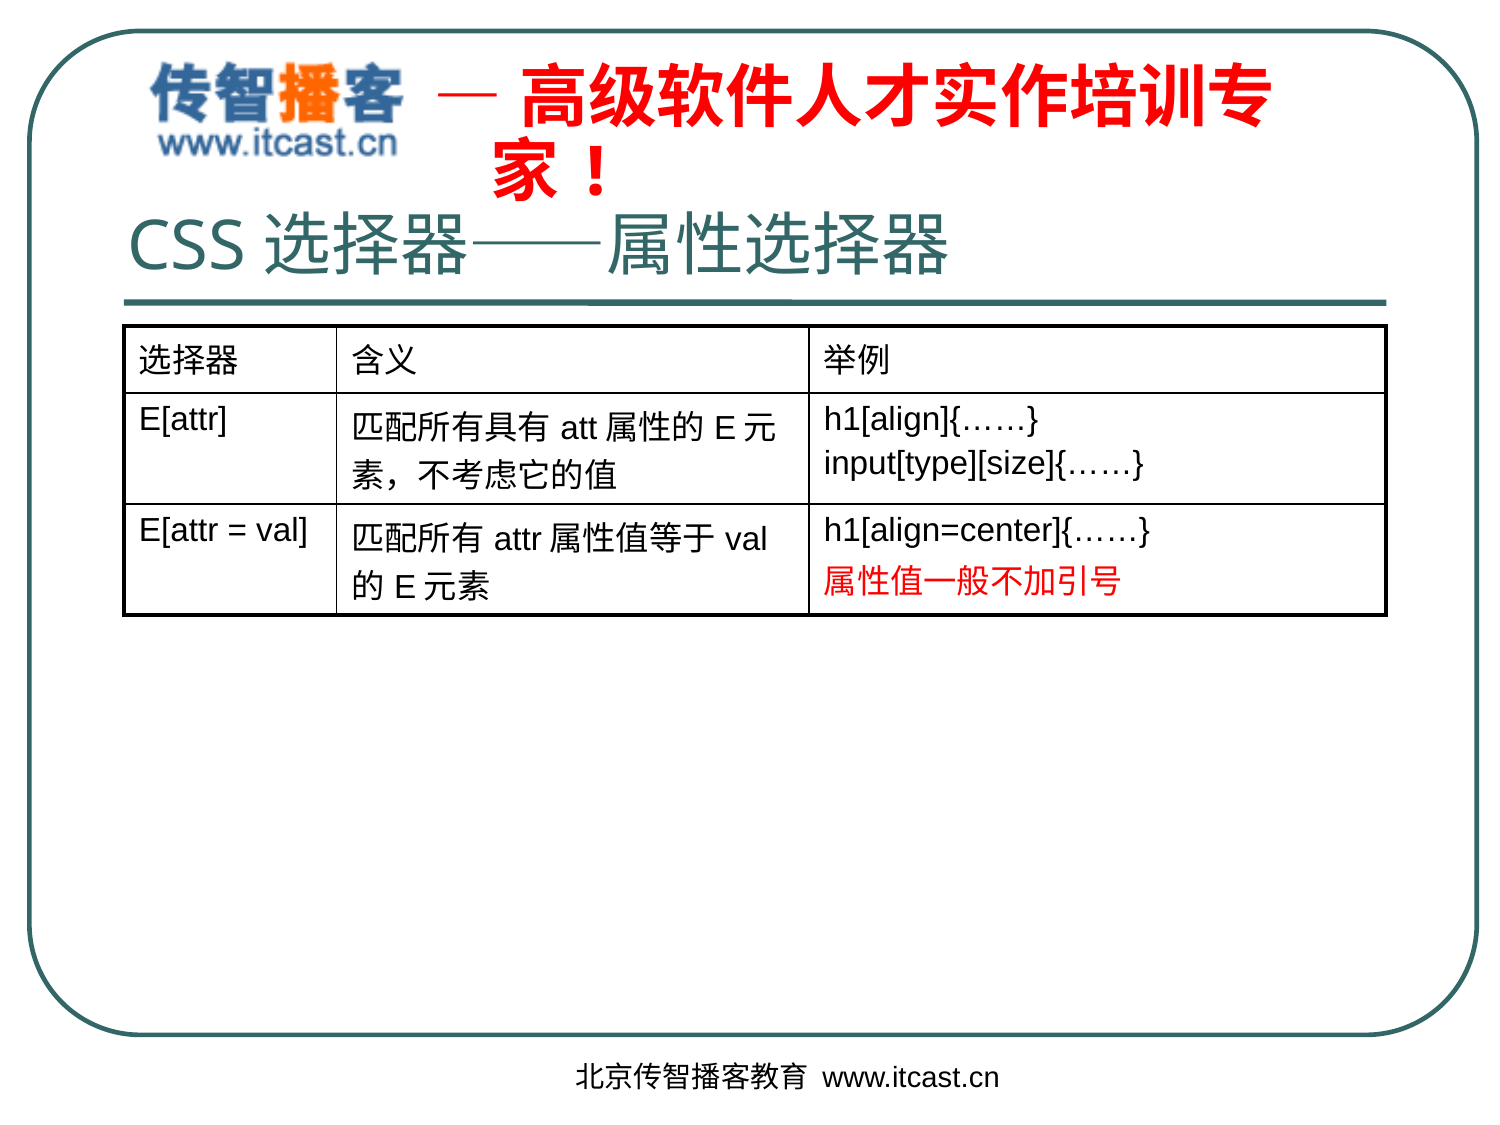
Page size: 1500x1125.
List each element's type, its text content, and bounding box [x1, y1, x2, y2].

table_cell E[attr] [126, 394, 336, 503]
table_cell h1[align]{……} input[type][size]{……} [810, 394, 1384, 503]
table_cell h1[align=center]{……} 属性值一般不加引号 [810, 505, 1384, 613]
table_cell 匹配所有具有att属性的E元素，不考虑它的值 [337, 394, 808, 503]
table_cell 匹配所有attr属性值等于val的E元素 [337, 505, 808, 613]
table_header 举例 [810, 328, 1384, 392]
table_cell E[attr = val] [126, 505, 336, 613]
table_header 含义 [337, 328, 808, 392]
table_header 选择器 [126, 328, 336, 392]
title CSS选择器——属性选择器 [111, 54, 1375, 292]
